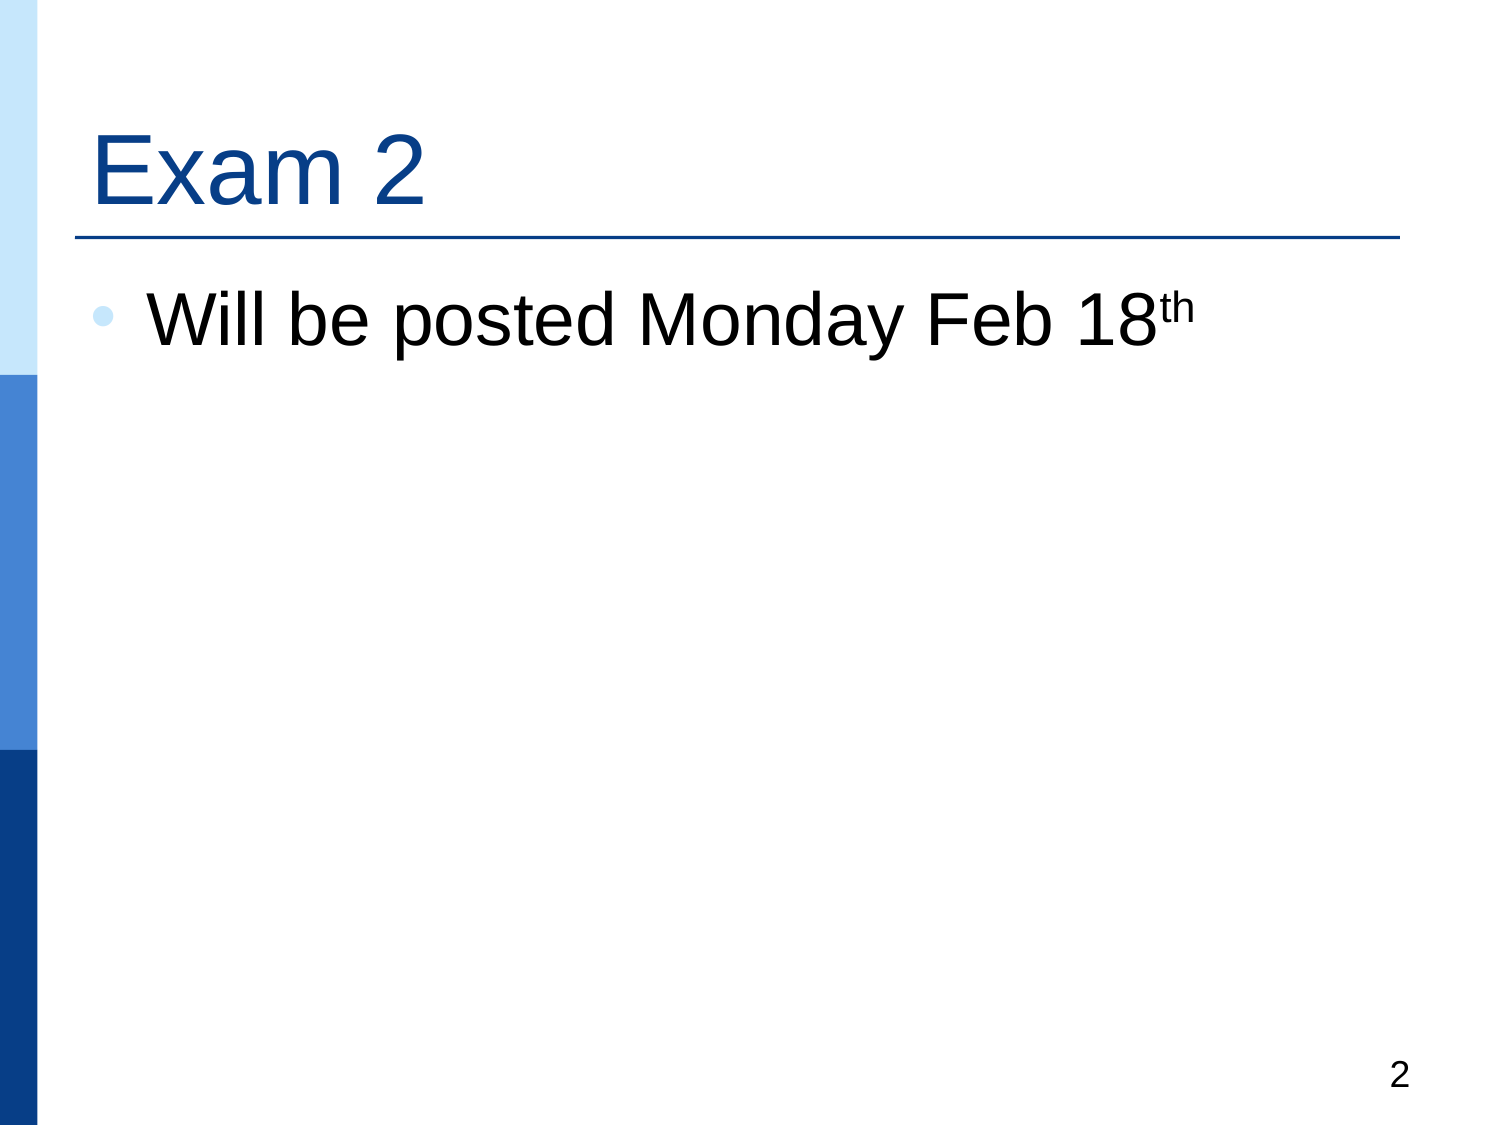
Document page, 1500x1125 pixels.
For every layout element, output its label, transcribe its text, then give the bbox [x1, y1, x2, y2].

title Exam 2 [74, 45, 1426, 233]
list Will be posted Monday Feb 18th [74, 262, 1426, 1006]
slide_number 2 [1074, 1042, 1425, 1103]
